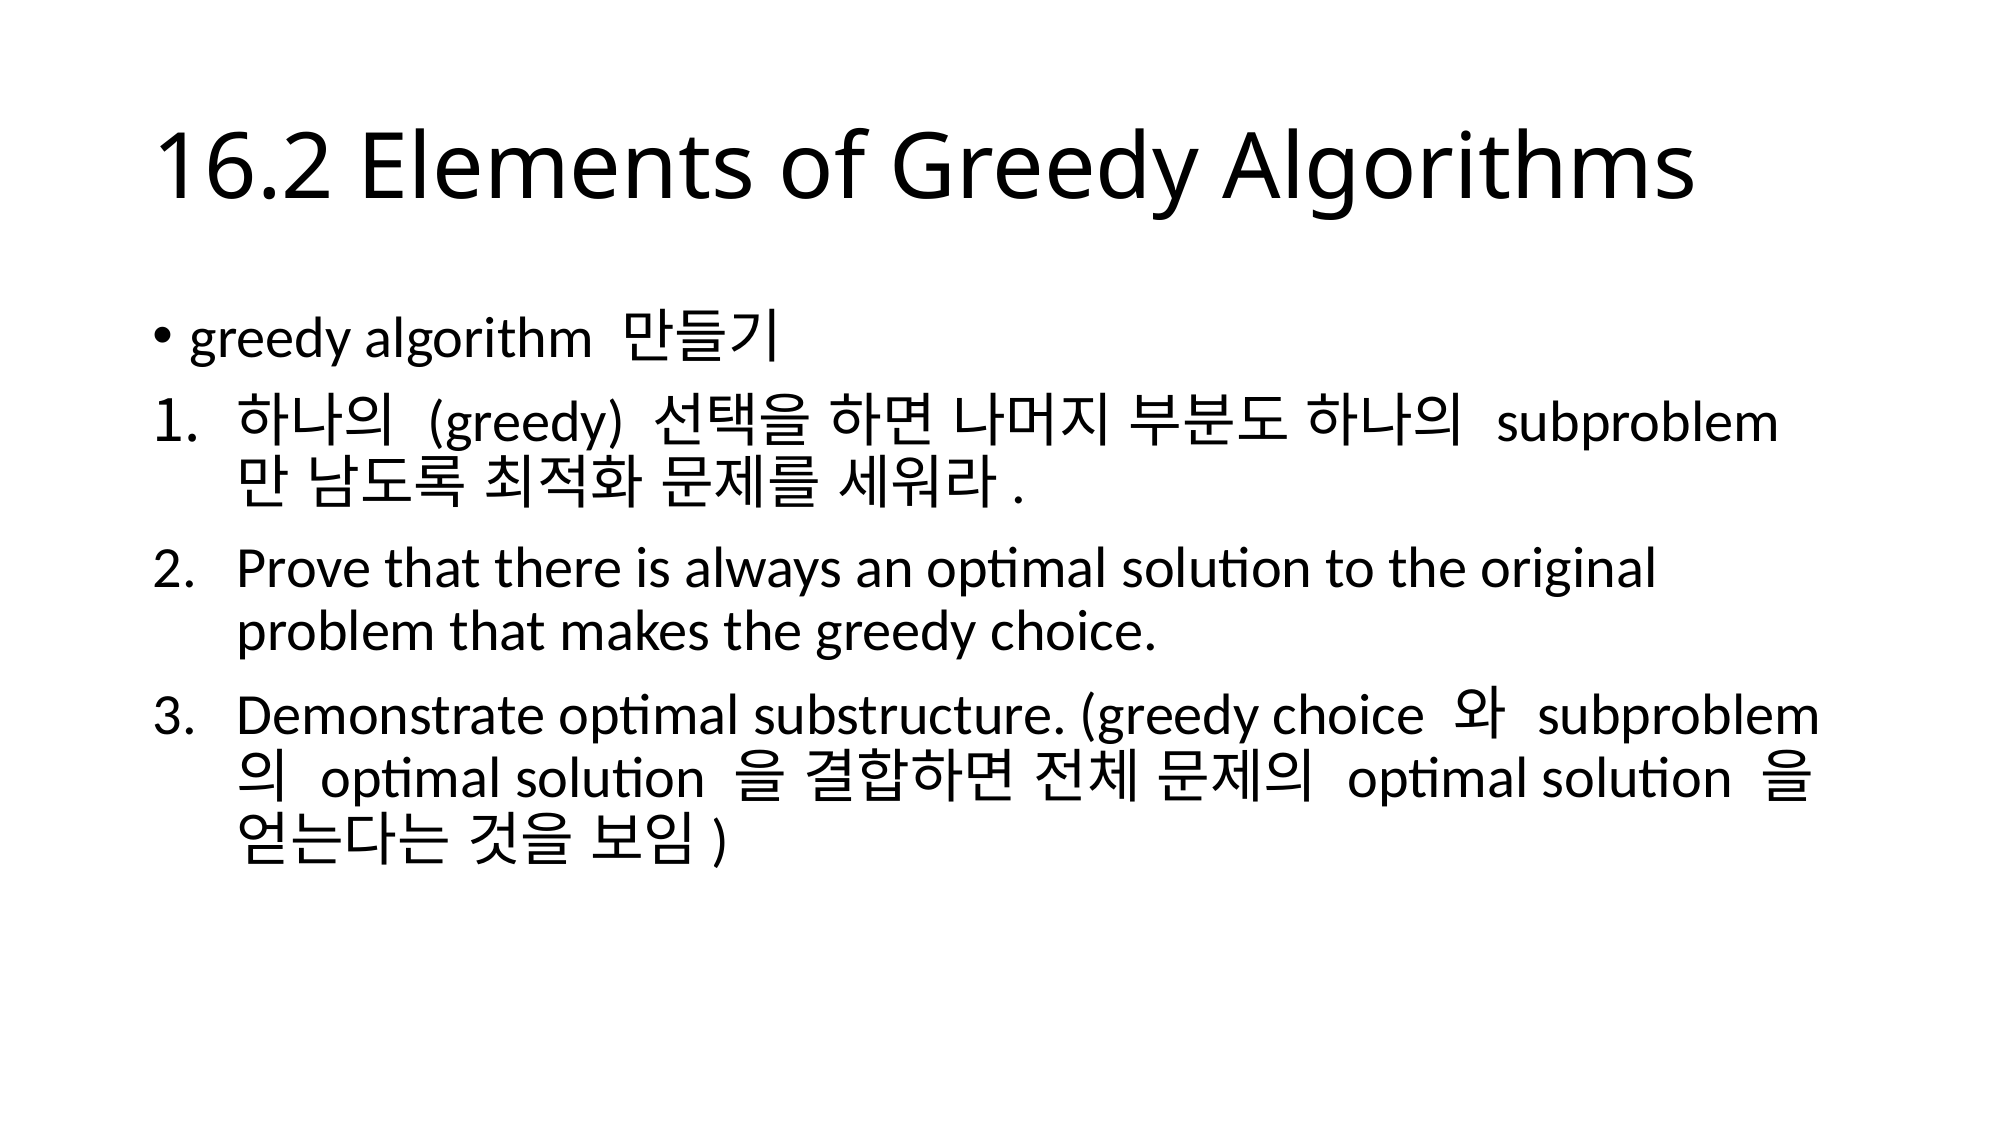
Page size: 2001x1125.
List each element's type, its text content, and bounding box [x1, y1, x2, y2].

title 16.2 Elements of Greedy Algorithms [137, 59, 1863, 278]
list greedy algorithm 만들기 하나의 (greedy) 선택을 하면 나머지 부분도 하나의 subproblem 만 남도록 최적화 문제를 세워라. Prove that there is always an optimal solution to the original problem that makes the greedy choice. Demonstrate optimal substructure. (greedy choice 와 subproblem 의 optimal solution 을 결합하면 전체 문제의 optimal solution 을 얻는다는 것을 보임) [137, 299, 1863, 1014]
